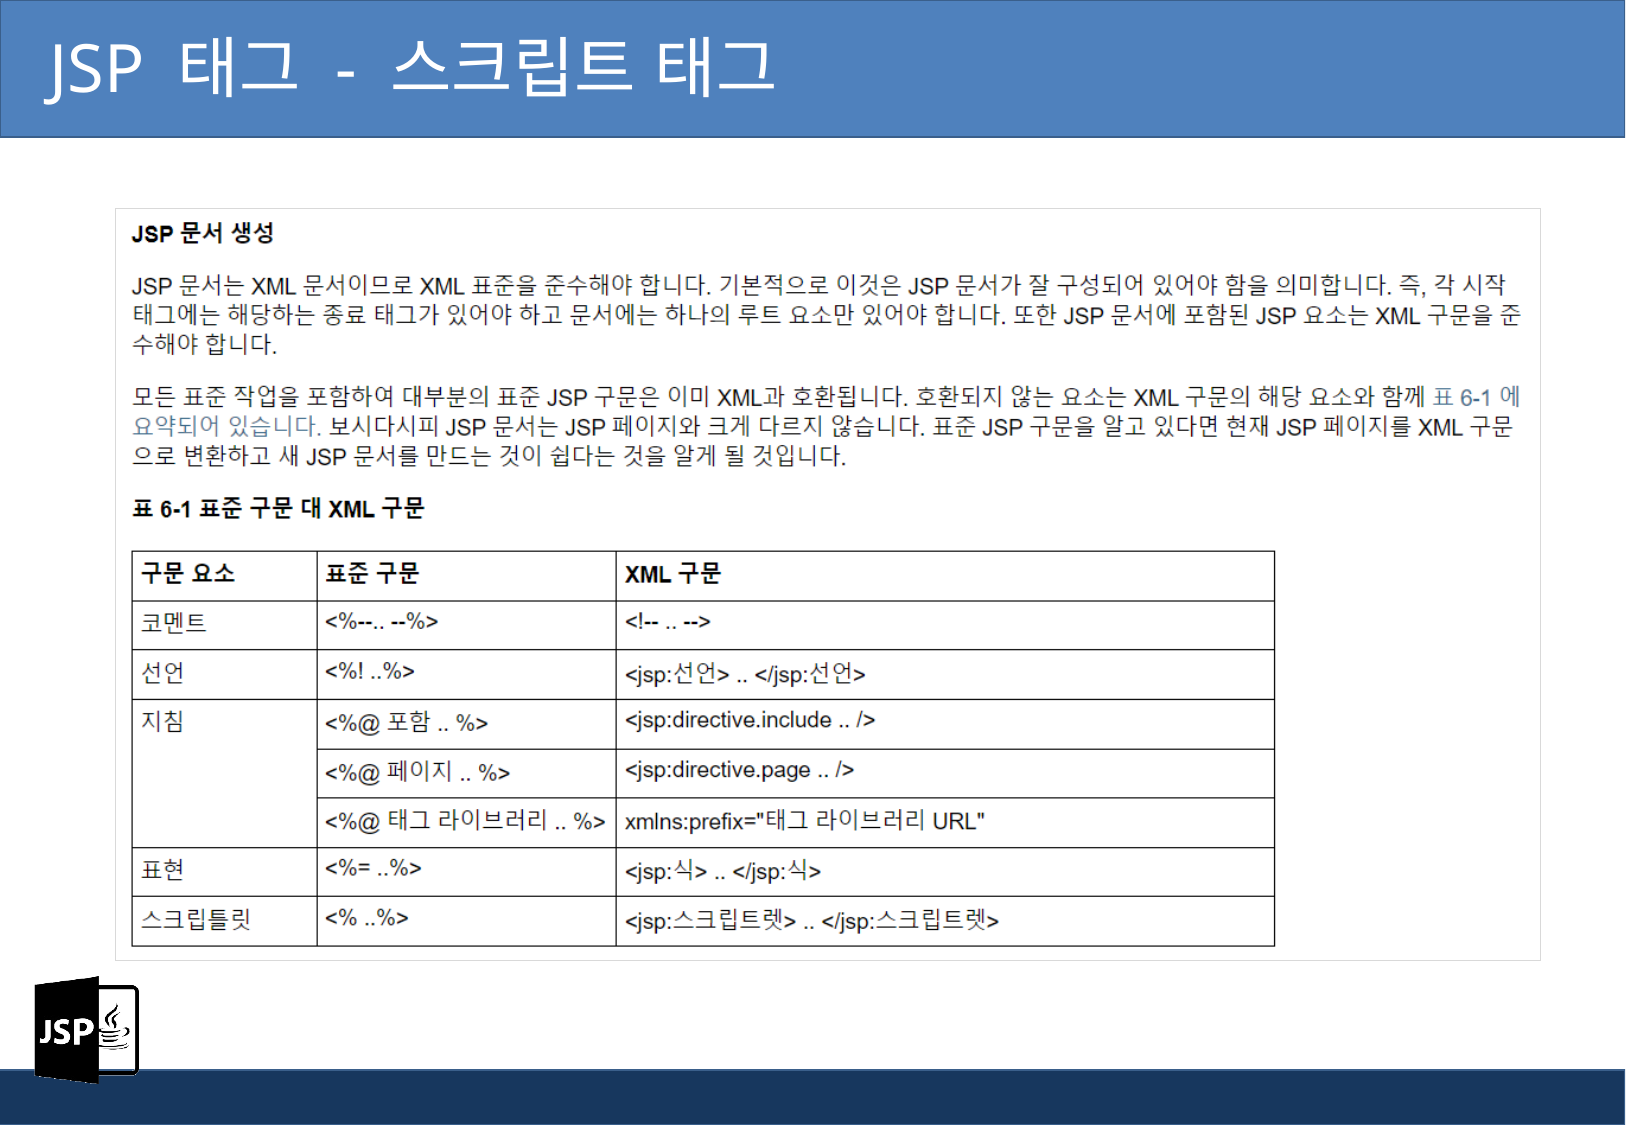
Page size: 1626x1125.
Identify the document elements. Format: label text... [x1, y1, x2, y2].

text_box JSP 태그 - 스크립트 태그 [0, 0, 1312, 136]
picture [32, 976, 141, 1084]
picture [115, 207, 1541, 961]
